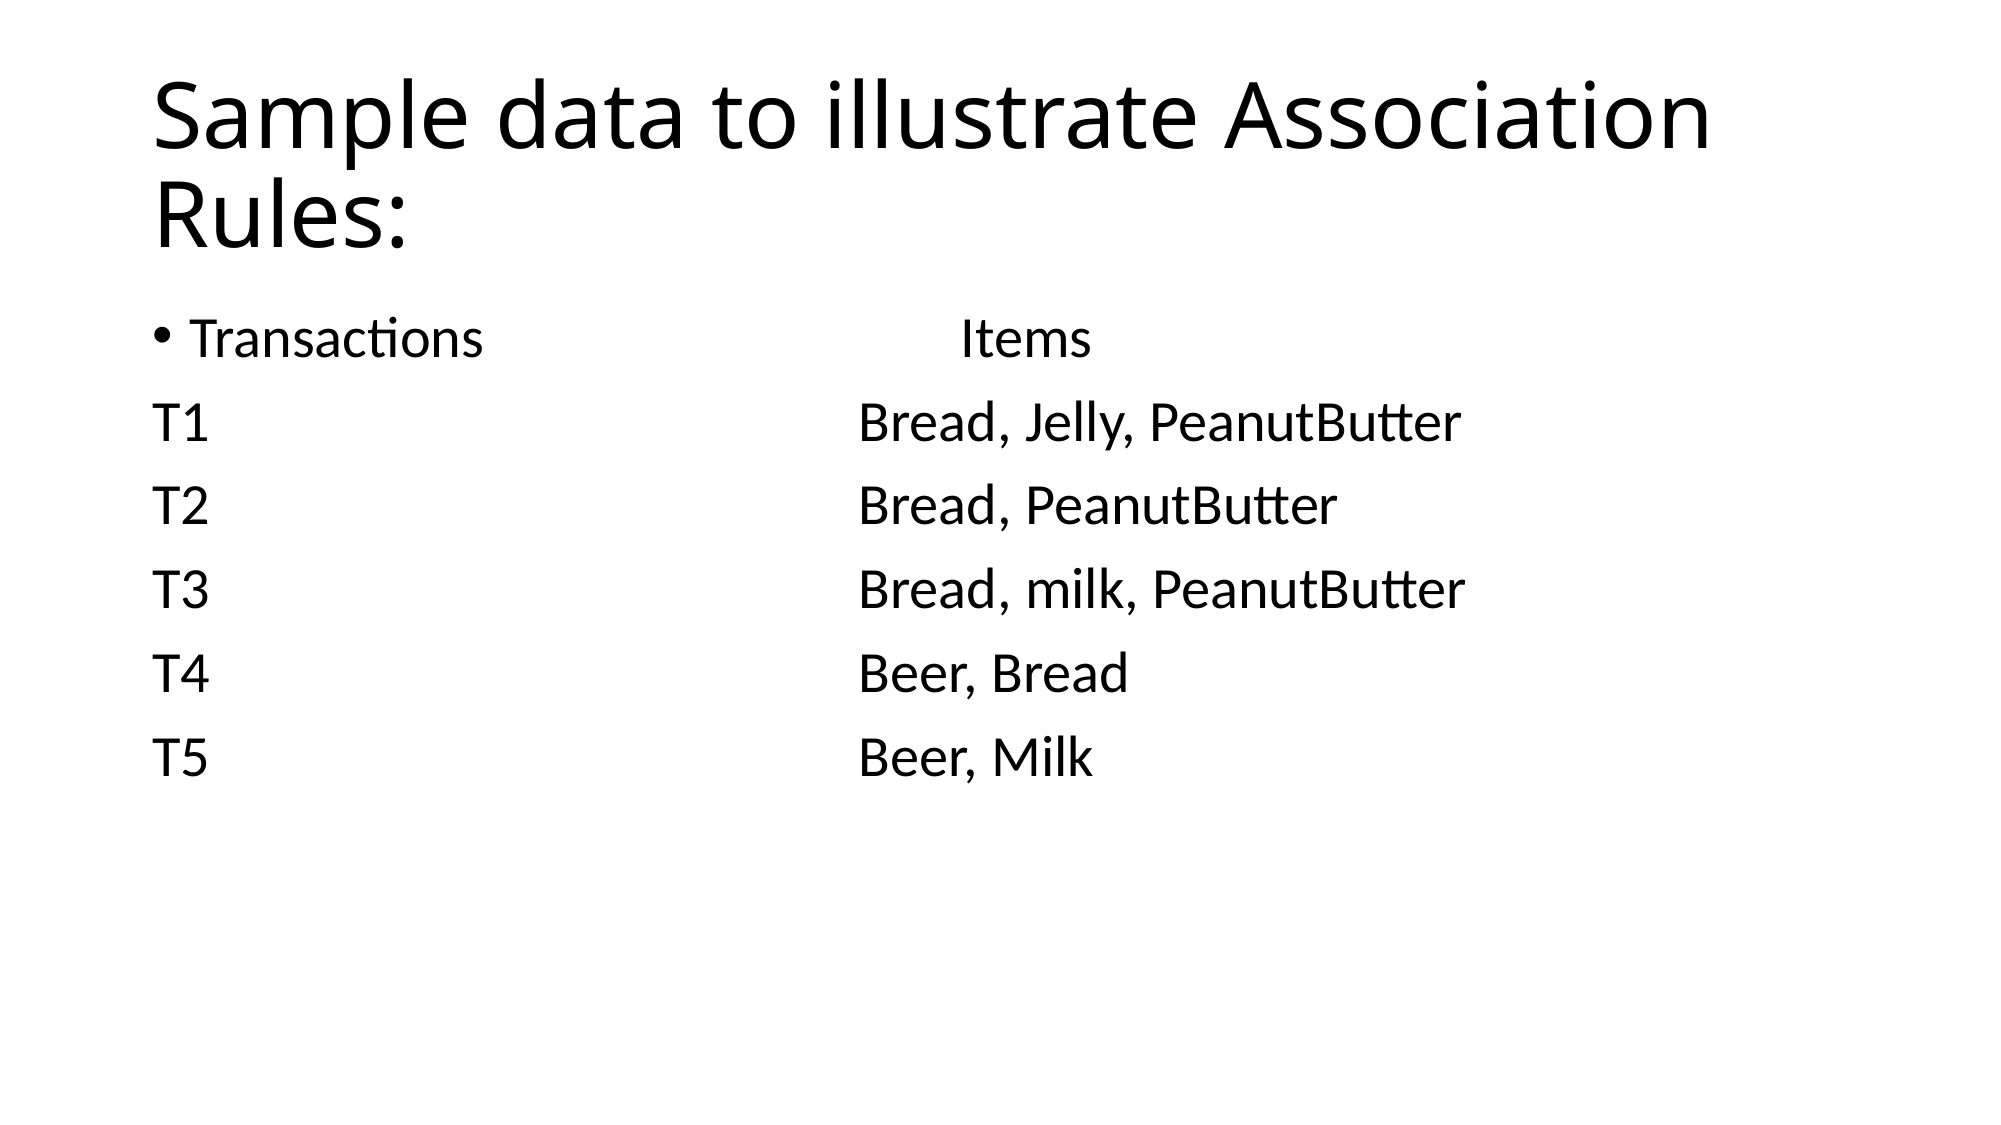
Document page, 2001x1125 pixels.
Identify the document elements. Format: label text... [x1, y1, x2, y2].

title Sample data to illustrate Association Rules: [137, 59, 1863, 278]
list Transactions Items T1 Bread, Jelly, PeanutButter T2 Bread, PeanutButter T3 Bread, milk, PeanutButter T4 Beer, Bread T5 Beer, Milk [137, 299, 1863, 1014]
